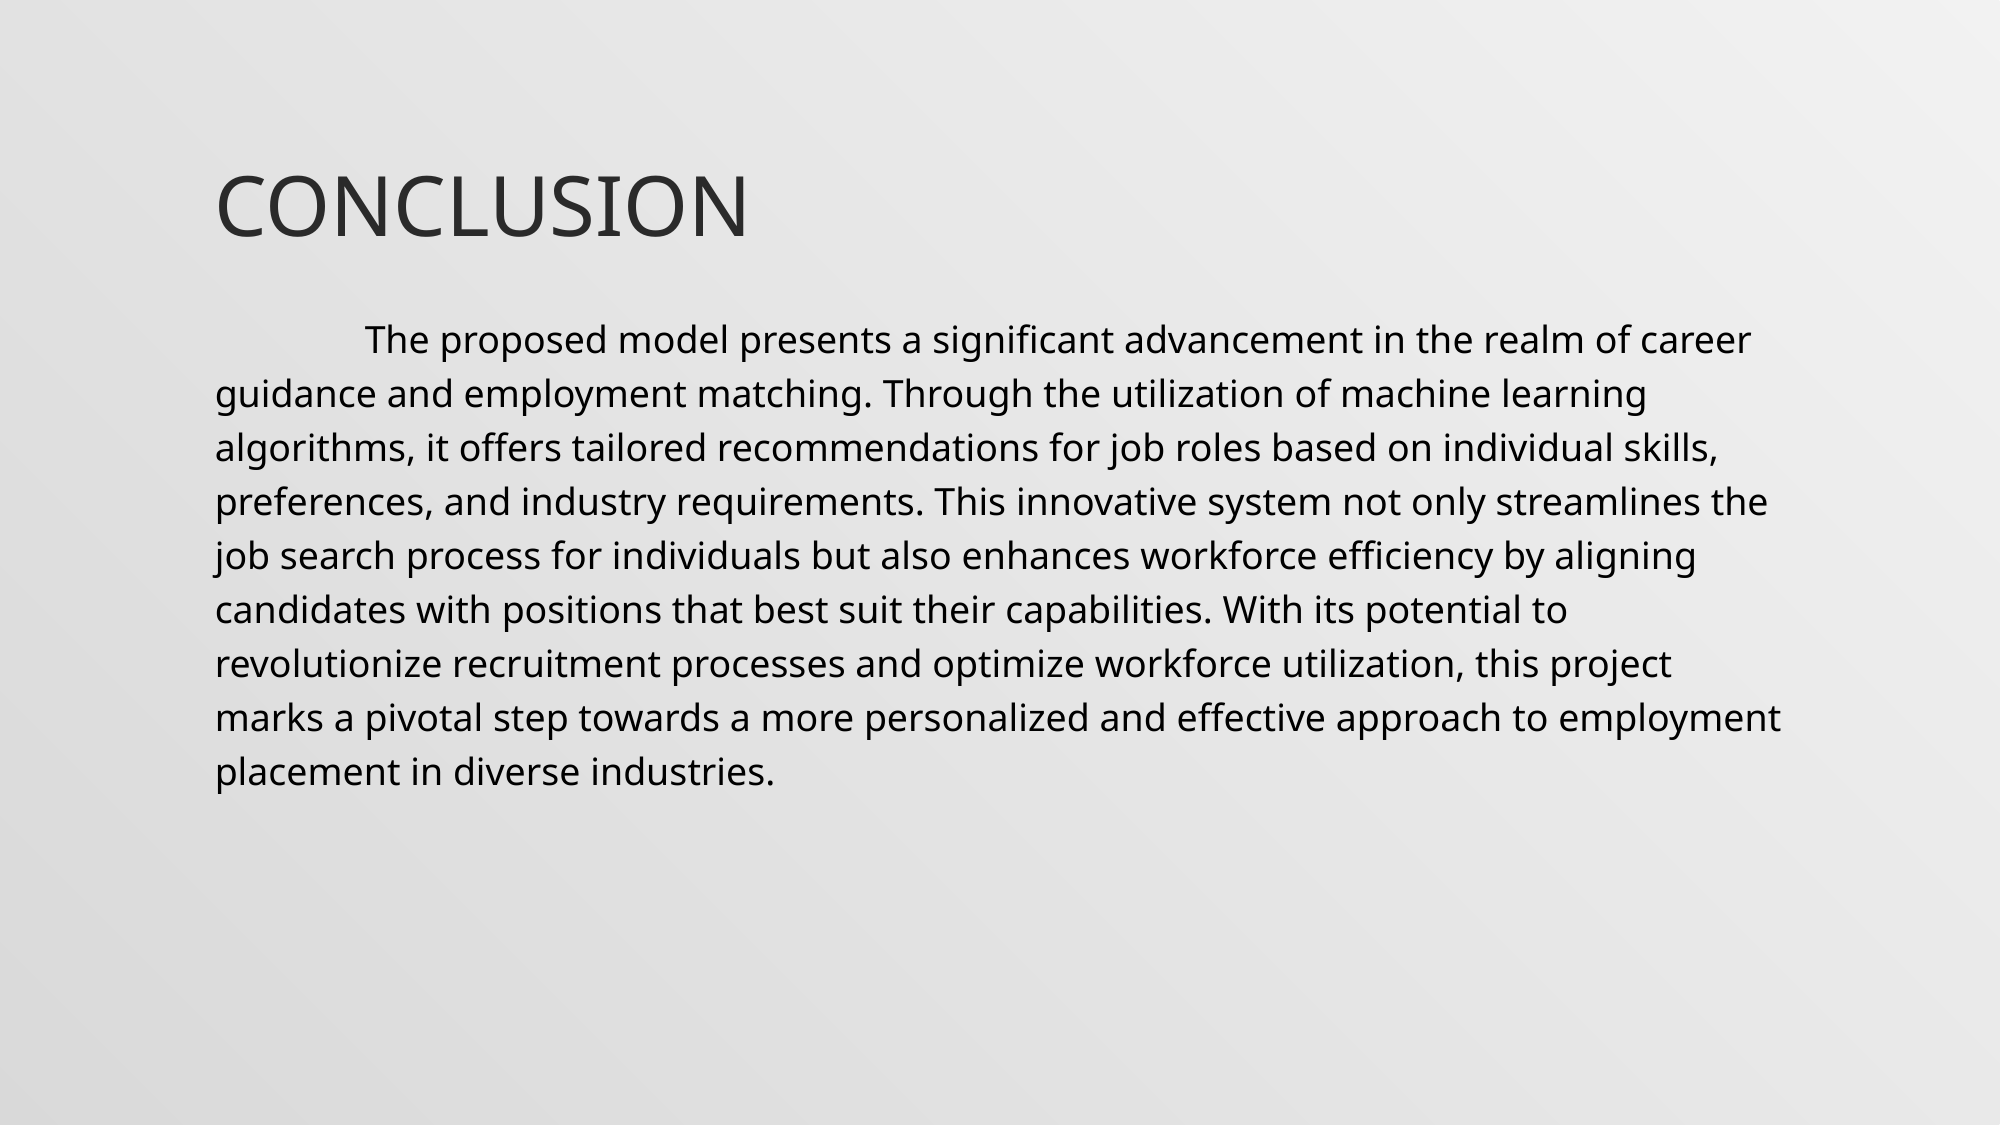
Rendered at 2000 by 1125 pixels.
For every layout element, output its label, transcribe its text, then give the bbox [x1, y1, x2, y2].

title CONCLUSION [199, 45, 1800, 263]
list The proposed model presents a significant advancement in the realm of career guidance and employment matching. Through the utilization of machine learning algorithms, it offers tailored recommendations for job roles based on individual skills, preferences, and industry requirements. This innovative system not only streamlines the job search process for individuals but also enhances workforce efficiency by aligning candidates with positions that best suit their capabilities. With its potential to revolutionize recruitment processes and optimize workforce utilization, this project marks a pivotal step towards a more personalized and effective approach to employment placement in diverse industries. [199, 299, 1800, 1013]
